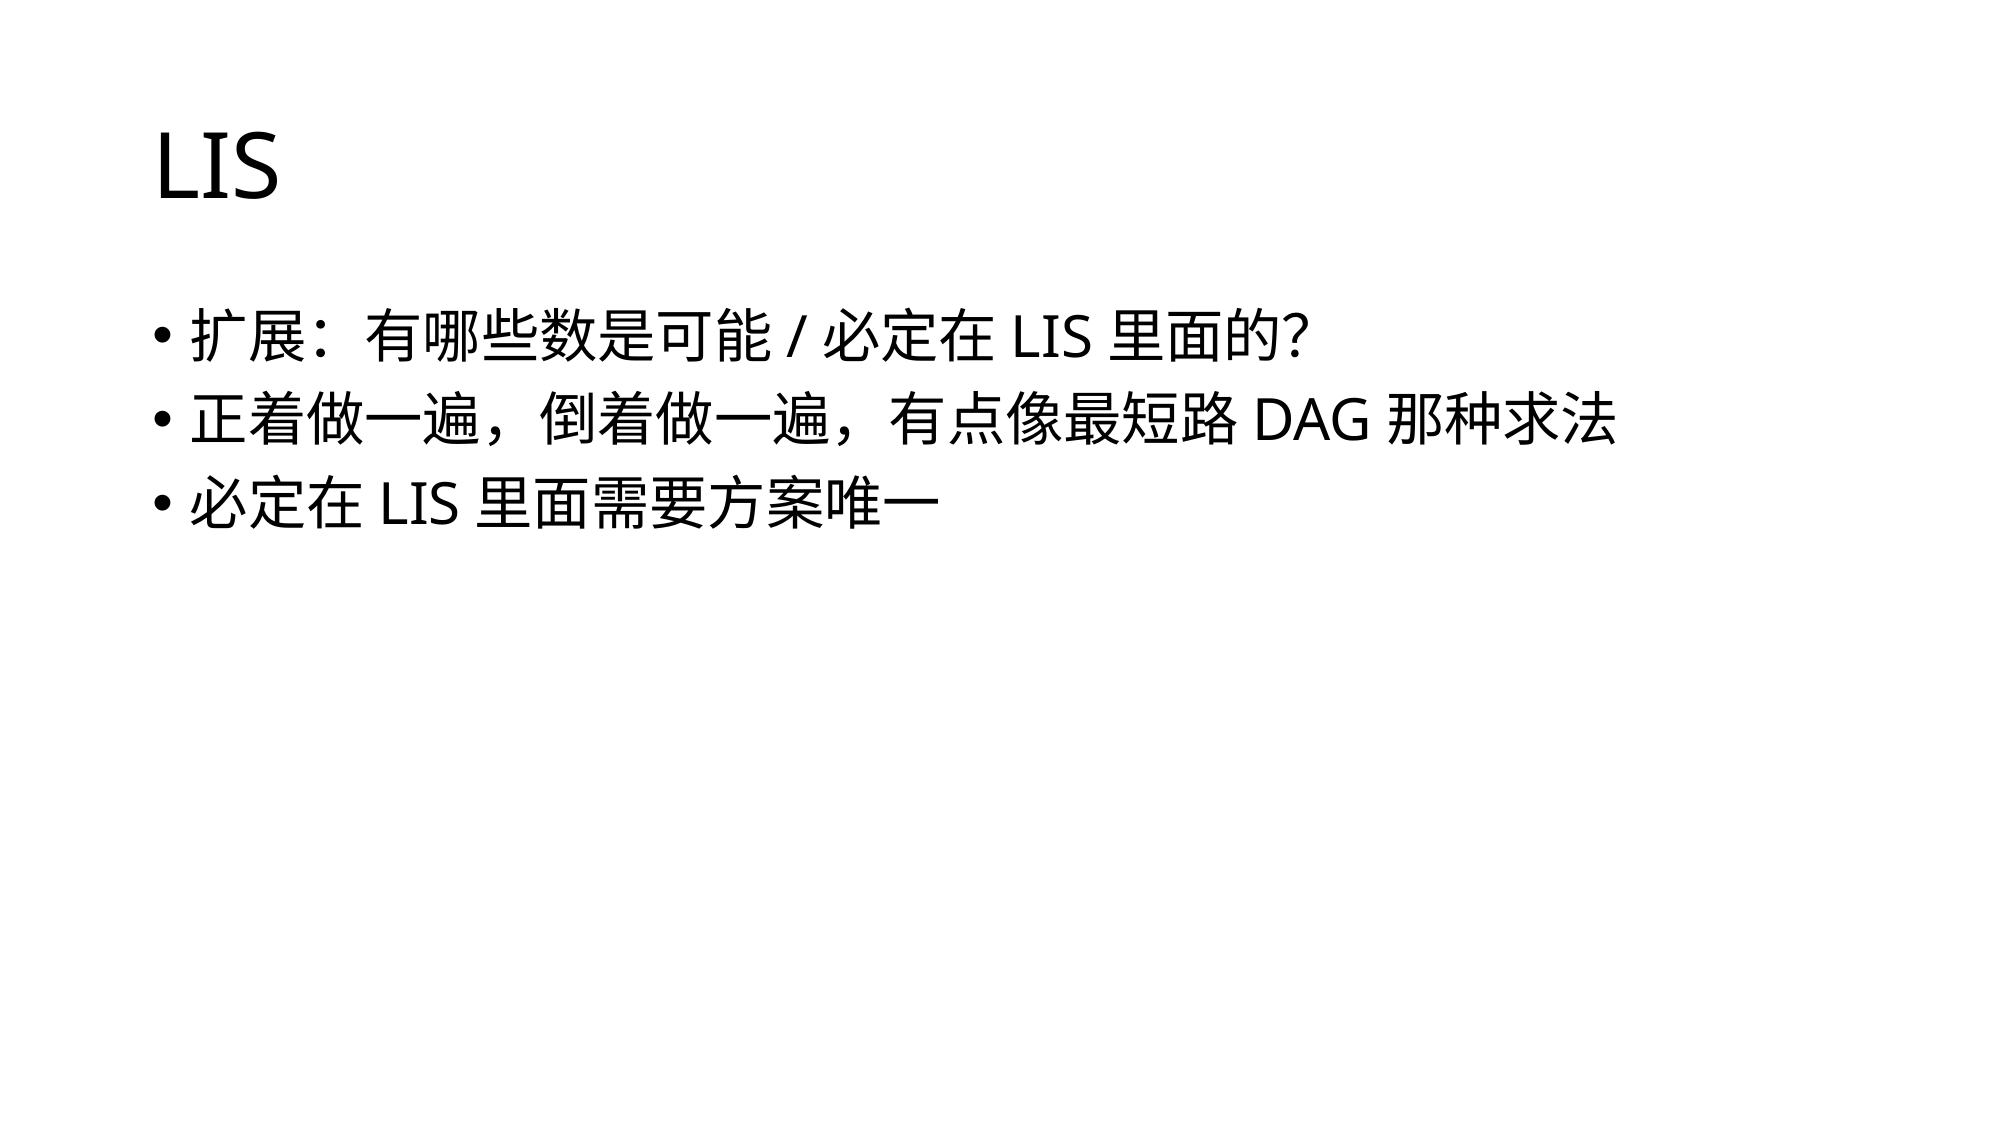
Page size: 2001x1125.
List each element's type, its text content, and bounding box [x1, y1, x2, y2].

list 扩展：有哪些数是可能/必定在LIS里面的？ 正着做一遍，倒着做一遍，有点像最短路DAG那种求法 必定在LIS里面需要方案唯一 [137, 299, 1863, 1014]
title LIS [137, 59, 1863, 278]
